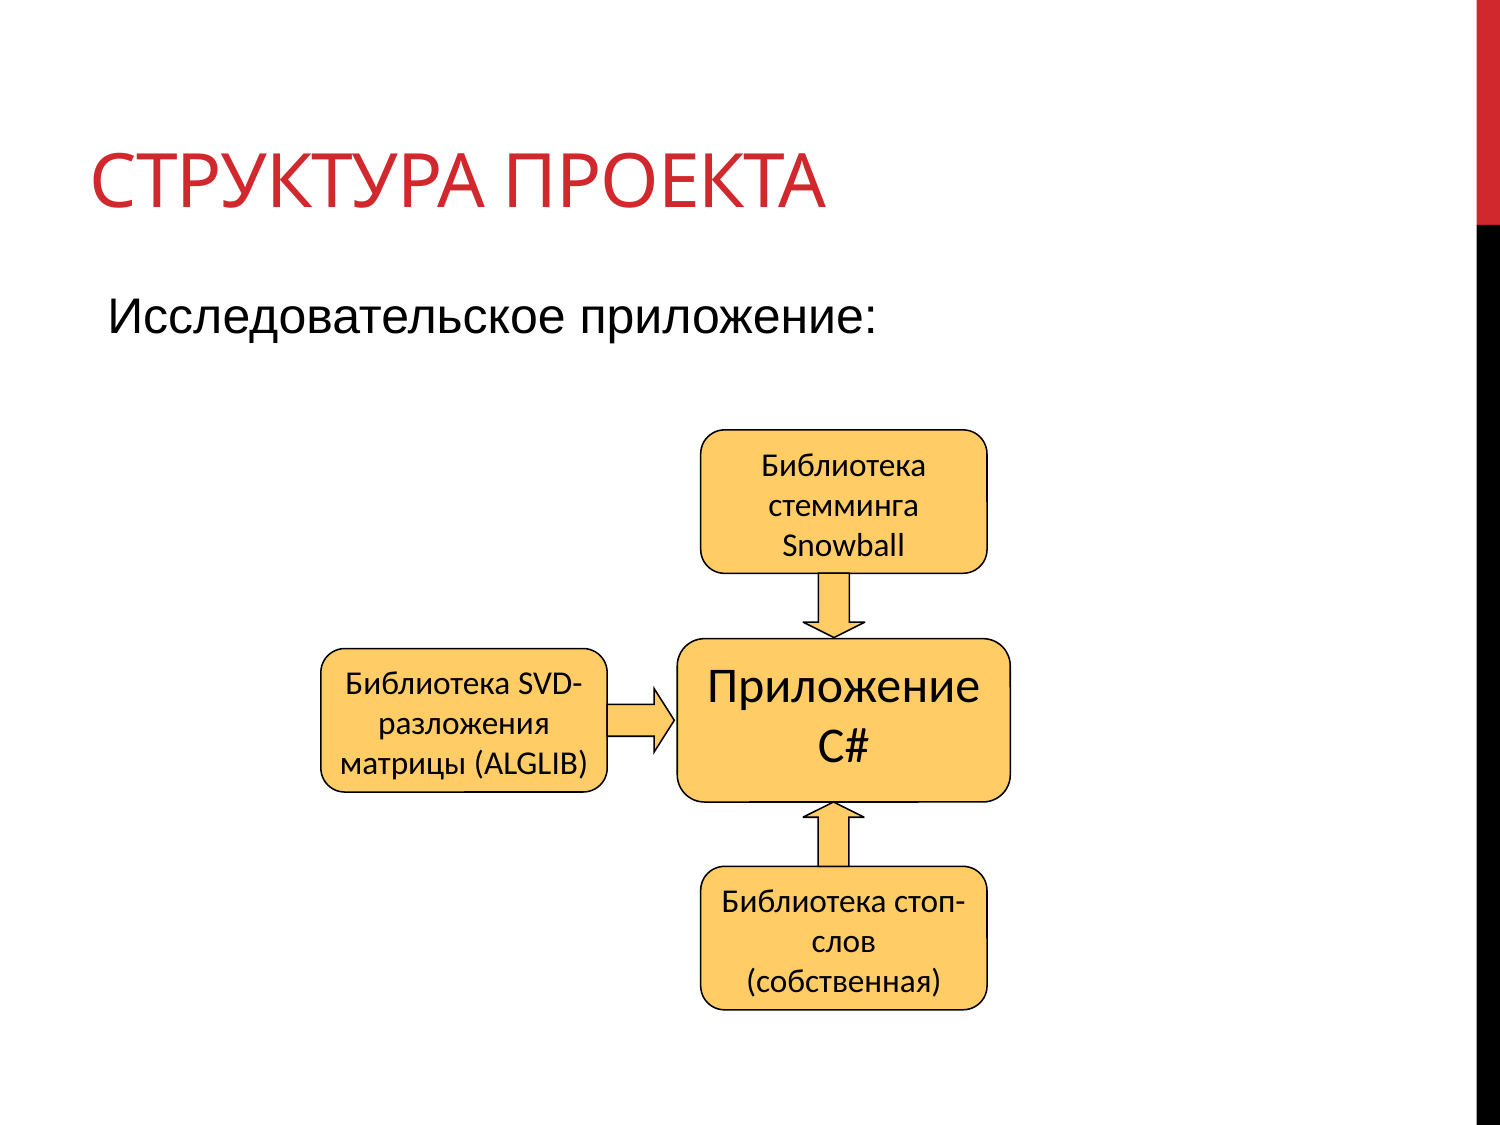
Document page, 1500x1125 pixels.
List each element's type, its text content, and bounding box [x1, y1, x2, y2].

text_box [320, 429, 1011, 1011]
text_box Исследовательское приложение: [92, 275, 893, 351]
text_box Структура проекта [75, 125, 1025, 256]
